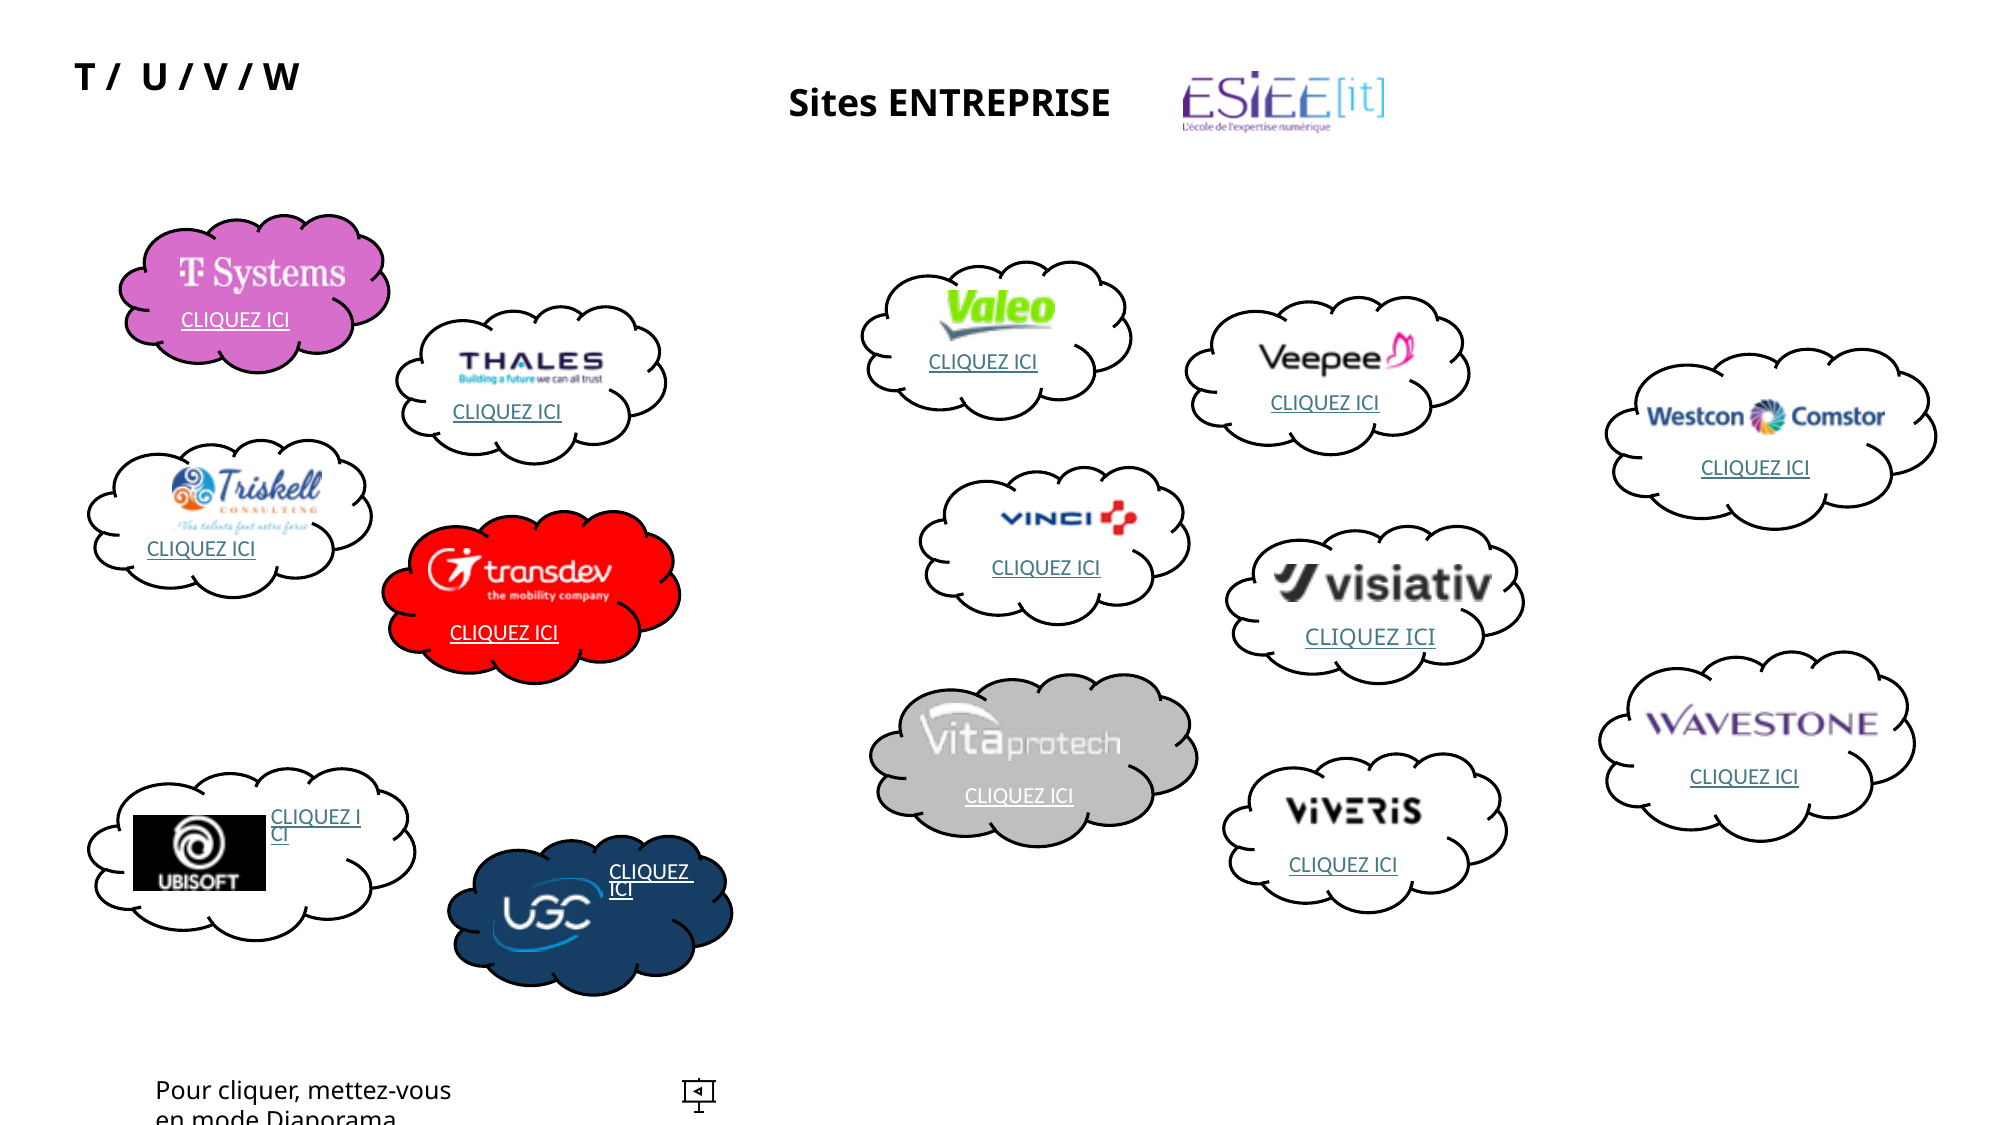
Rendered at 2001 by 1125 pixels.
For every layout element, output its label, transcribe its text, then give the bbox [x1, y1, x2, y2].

text_box [381, 510, 682, 686]
text_box [118, 214, 391, 375]
text_box [1225, 524, 1525, 686]
text_box [1184, 295, 1471, 457]
table_header CLIQUEZ ICI [452, 401, 569, 440]
text_box [869, 673, 1199, 849]
table_header CLIQUEZ ICI [1288, 846, 1408, 894]
picture [1227, 324, 1450, 386]
table_header CLIQUEZ ICI [1689, 758, 1809, 806]
picture [132, 815, 266, 892]
text_box [1604, 347, 1938, 531]
text_box Pour cliquer, mettez-vous en mode Diaporama [140, 1066, 679, 1125]
picture [1274, 564, 1493, 603]
picture [1646, 397, 1886, 437]
picture [939, 289, 1056, 341]
table_header CLIQUEZ ICI [964, 783, 1076, 819]
picture [1274, 782, 1438, 839]
text_box T / U / V / W [52, 45, 322, 106]
picture [427, 547, 612, 602]
picture [493, 878, 603, 953]
text_box [87, 767, 417, 943]
table_header CLIQUEZ ICI [1304, 620, 1449, 660]
table_header CLIQUEZ ICI [146, 534, 269, 575]
text_box [395, 305, 668, 466]
table_header CLIQUEZ ICI [608, 859, 698, 895]
text_box [1598, 650, 1917, 843]
table_header CLIQUEZ ICI [1700, 449, 1820, 497]
table_header CLIQUEZ ICI [1270, 389, 1408, 425]
picture [1627, 703, 1896, 744]
table_header CLIQUEZ ICI [991, 554, 1118, 590]
text_box [918, 465, 1191, 627]
text_box [447, 834, 734, 997]
picture [992, 493, 1147, 547]
table_header CLIQUEZ ICI [270, 804, 373, 840]
text_box Sites ENTREPRISE [768, 71, 1141, 132]
picture [446, 337, 617, 401]
picture [1182, 71, 1384, 134]
text_box [1222, 752, 1509, 915]
text_box [860, 260, 1133, 421]
picture [681, 1078, 716, 1114]
table_header CLIQUEZ ICI [449, 617, 572, 659]
text_box [87, 438, 373, 600]
picture [171, 467, 322, 535]
table_header CLIQUEZ ICI [928, 349, 1055, 385]
picture [179, 256, 345, 294]
table_header CLIQUEZ ICI [180, 305, 313, 344]
picture [919, 703, 1121, 761]
